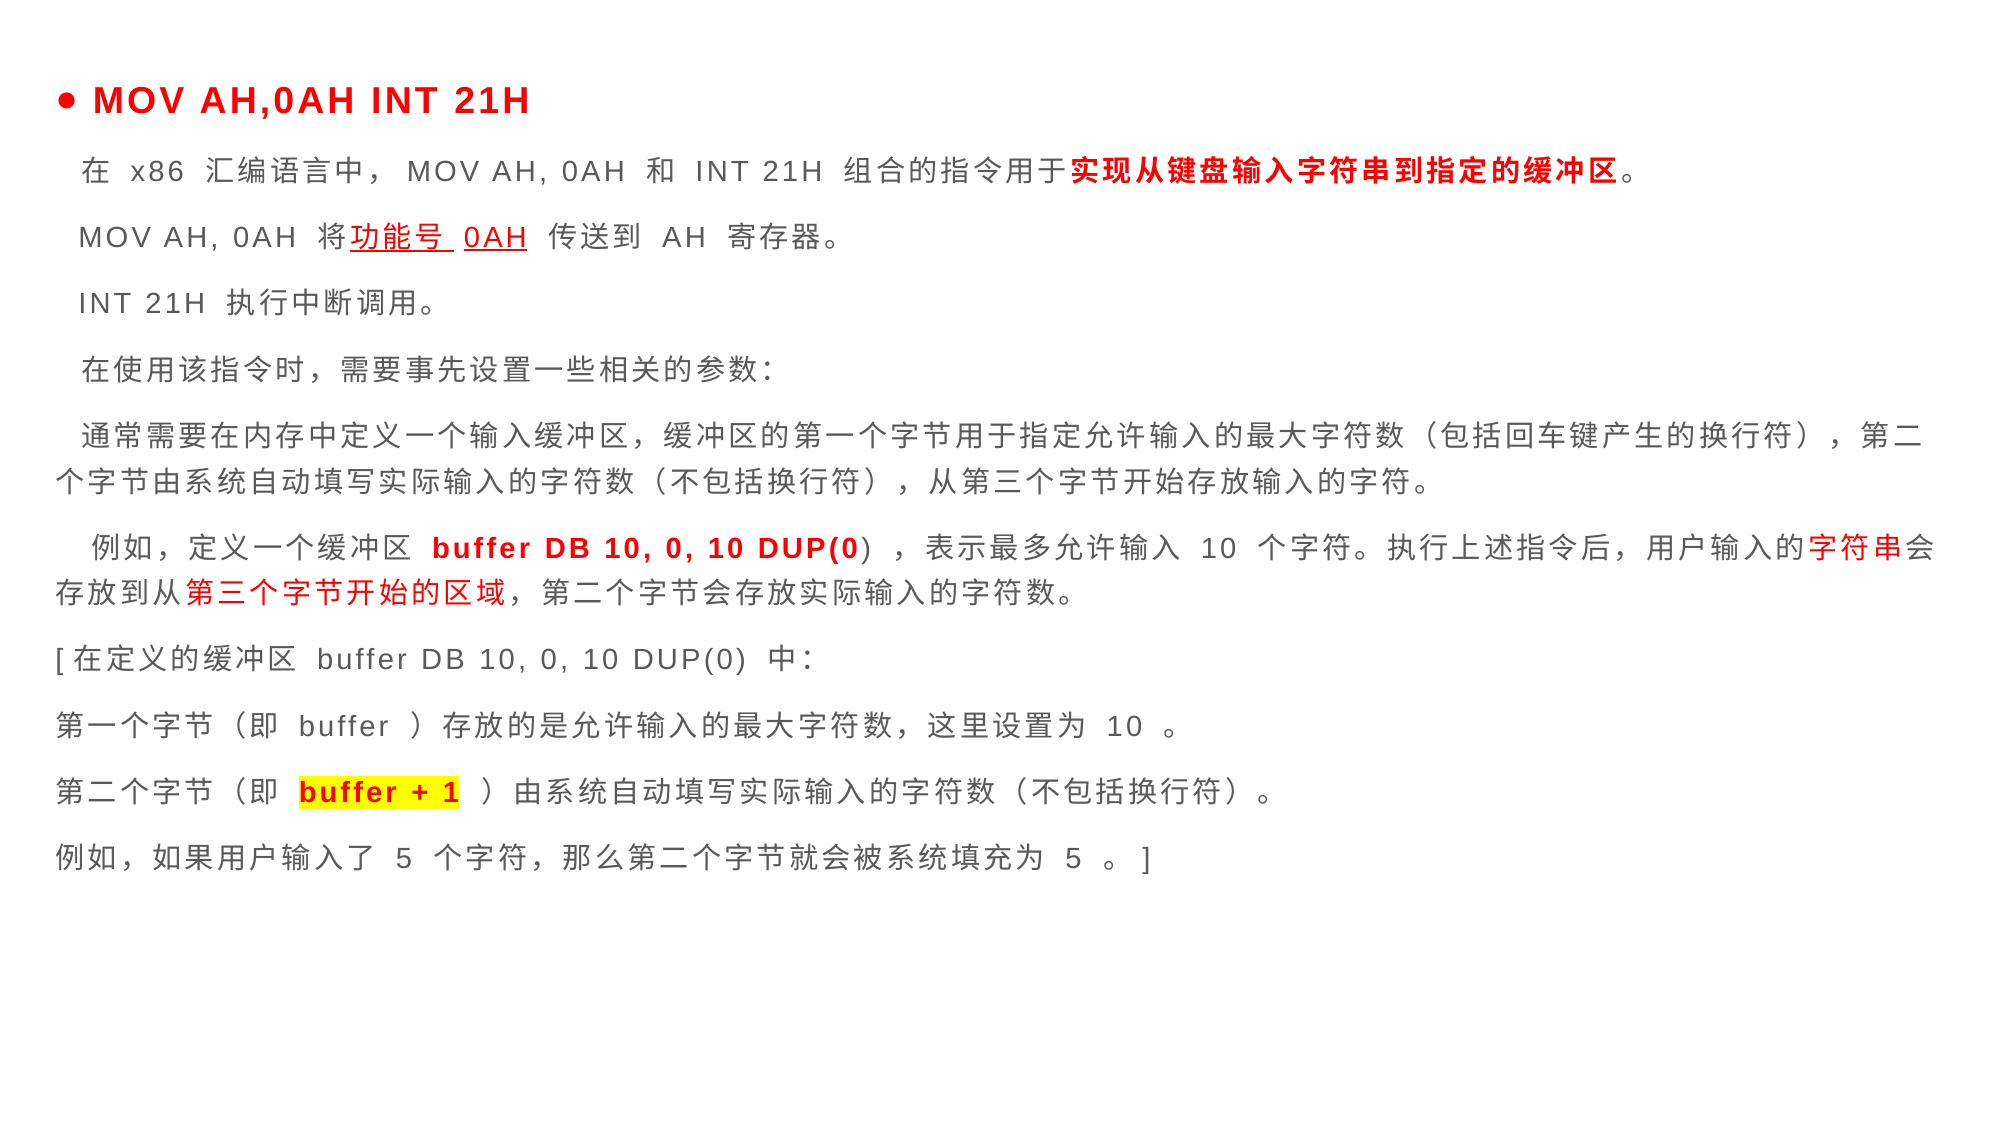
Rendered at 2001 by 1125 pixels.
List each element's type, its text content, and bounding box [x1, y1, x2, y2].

list MOV AH,0AH INT 21H 在 x86 汇编语言中，MOV AH, 0AH 和 INT 21H 组合的指令用于实现从键盘输入字符串到指定的缓冲区。 MOV AH, 0AH 将功能号 0AH 传送到 AH 寄存器。 INT 21H 执行中断调用。 在使用该指令时，需要事先设置一些相关的参数： 通常需要在内存中定义一个输入缓冲区，缓冲区的第一个字节用于指定允许输入的最大字符数（包括回车键产生的换行符），第二个字节由系统自动填写实际输入的字符数（不包括换行符），从第三个字节开始存放输入的字符。 例如，定义一个缓冲区 buffer DB 10, 0, 10 DUP(0) ，表示最多允许输入 10 个字符。执行上述指令后，用户输入的字符串会存放到从第三个字节开始的区域，第二个字节会存放实际输入的字符数。 [在定义的缓冲区 buffer DB 10, 0, 10 DUP(0) 中： 第一个字节（即 buffer ）存放的是允许输入的最大字符数，这里设置为 10 。 第二个字节（即 buffer + 1 ）由系统自动填写实际输入的字符数（不包括换行符）。 例如，如果用户输入了 5 个字符，那么第二个字节就会被系统填充为 5 。] [40, 54, 1960, 1081]
